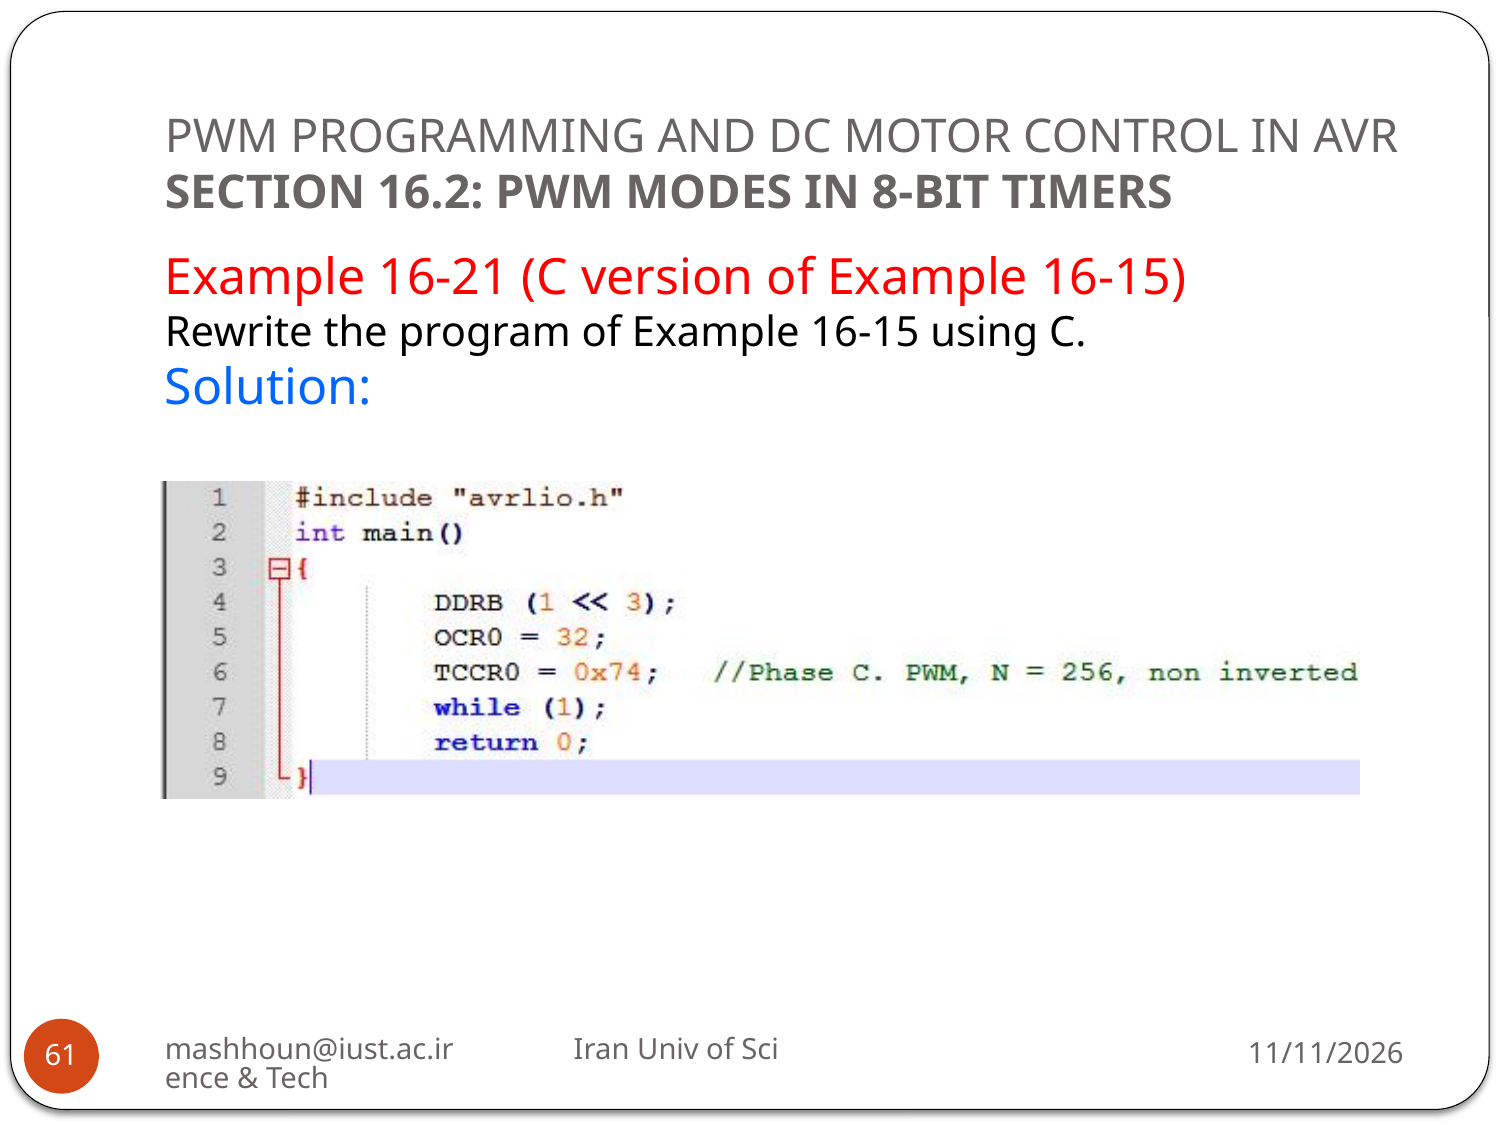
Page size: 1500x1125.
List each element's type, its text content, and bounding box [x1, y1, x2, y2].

picture [159, 481, 1360, 799]
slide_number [1012, 1015, 1419, 1094]
slide_number 61 [23, 1018, 99, 1094]
list Example 16-21 (C version of Example 16-15) Rewrite the program of Example 16-15 using C. Solution: [150, 237, 1425, 997]
footer mashhoun@iust.ac.ir Iran Univ of Science & Tech [150, 1012, 800, 1088]
title PWM PROGRAMMING AND DC MOTOR CONTROL IN AVR SECTION 16.2: PWM MODES IN 8-BIT TIMERS [150, 45, 1425, 233]
